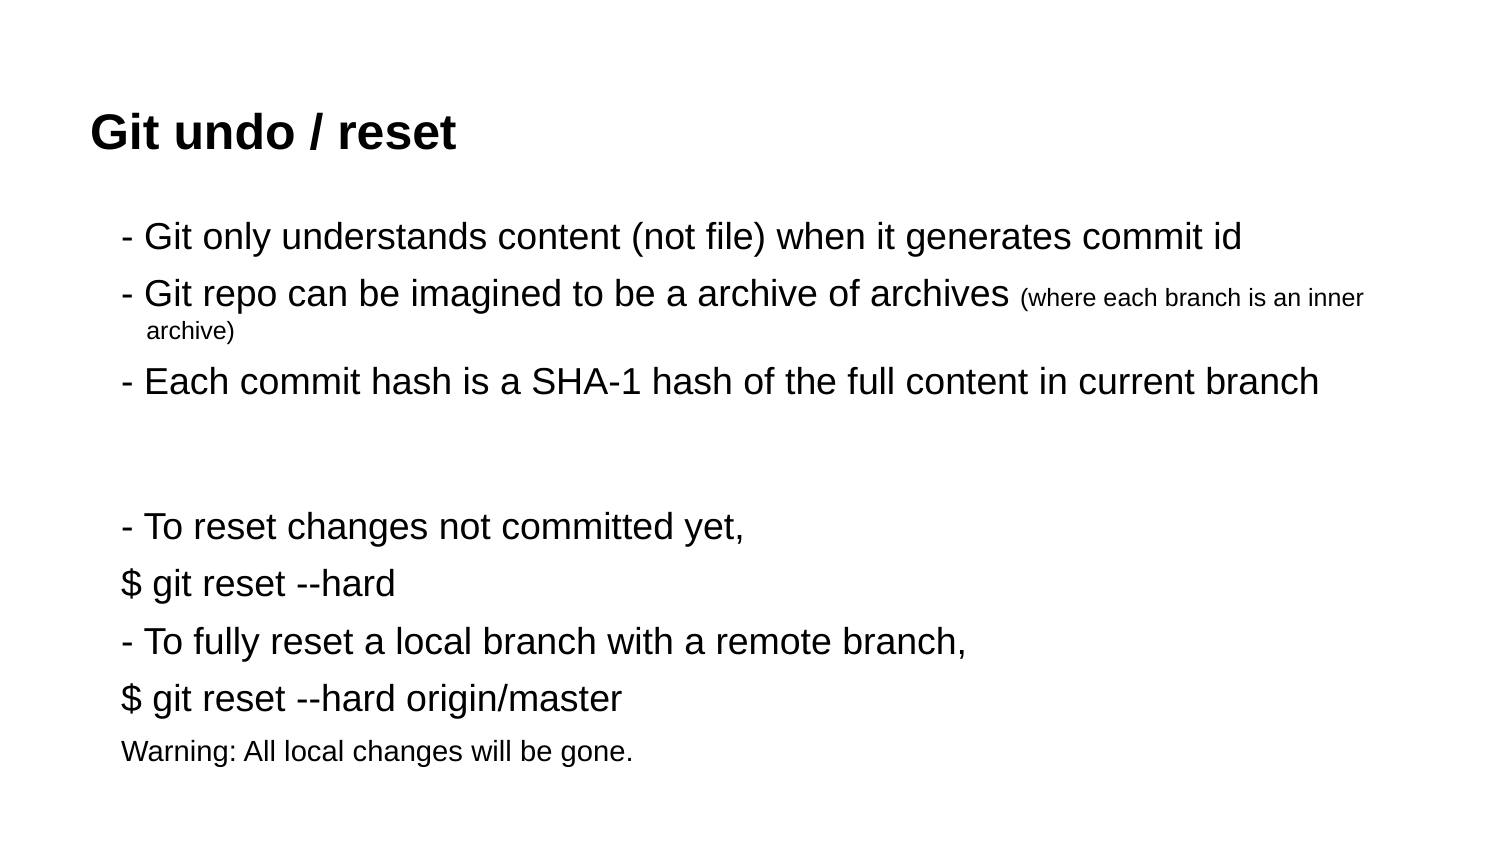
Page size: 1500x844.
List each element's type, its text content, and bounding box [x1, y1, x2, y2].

list - Git only understands content (not file) when it generates commit id - Git repo can be imagined to be a archive of archives (where each branch is an inner archive) - Each commit hash is a SHA-1 hash of the full content in current branch - To reset changes not committed yet, $ git reset --hard - To fully reset a local branch with a remote branch, $ git reset --hard origin/master Warning: All local changes will be gone. [75, 196, 1425, 808]
title Git undo / reset [75, 33, 1425, 175]
